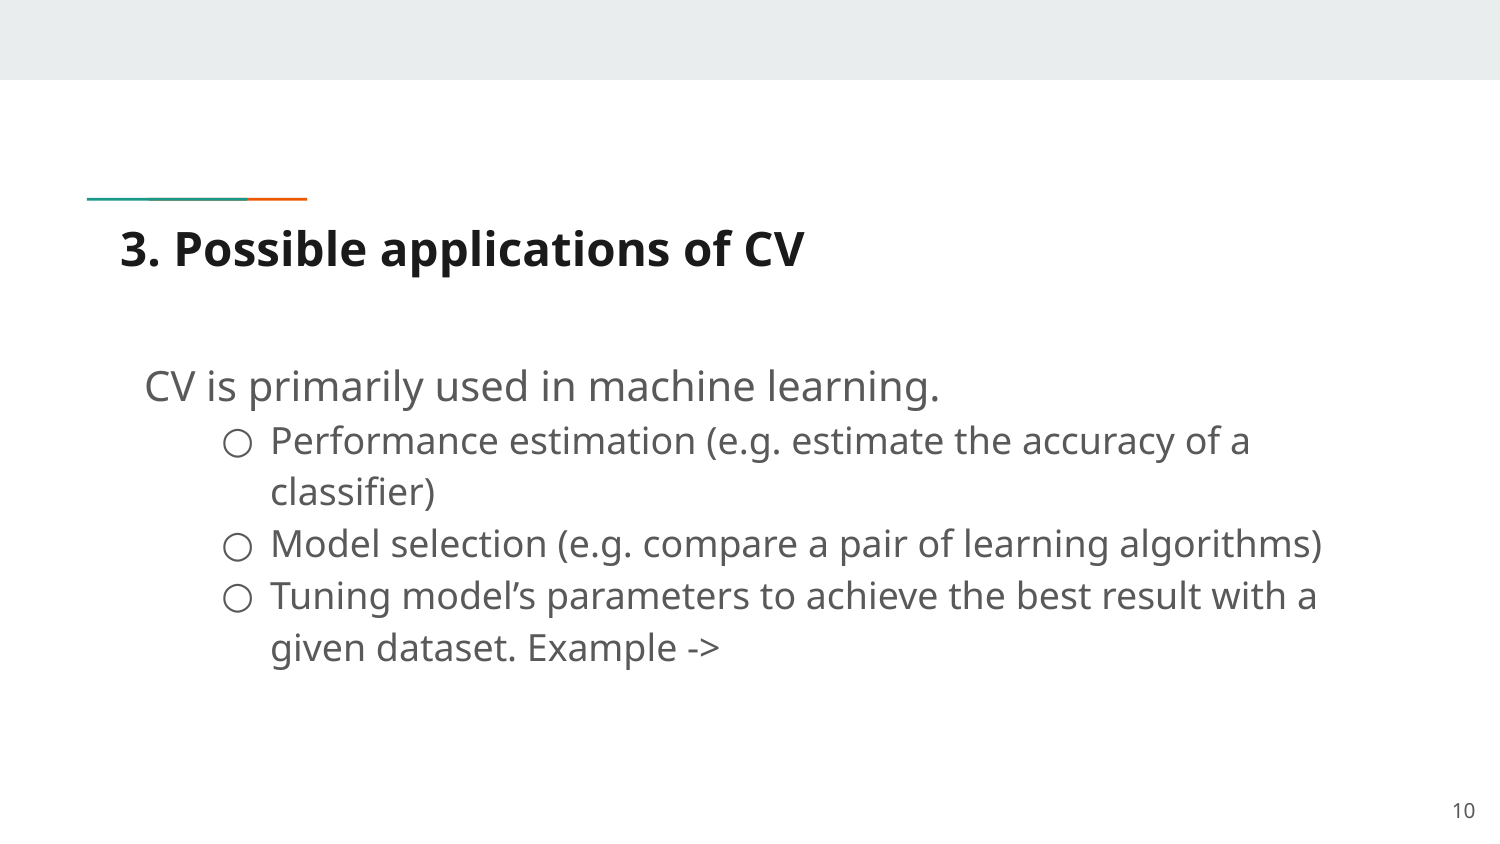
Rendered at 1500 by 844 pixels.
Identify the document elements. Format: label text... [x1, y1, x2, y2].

list CV is primarily used in machine learning. Performance estimation (e.g. estimate the accuracy of a classifier) Model selection (e.g. compare a pair of learning algorithms) Tuning model’s parameters to achieve the best result with a given dataset. Example -> [105, 337, 1367, 713]
title 3. Possible applications of CV [105, 203, 1367, 292]
slide_number 10 [1400, 779, 1491, 844]
